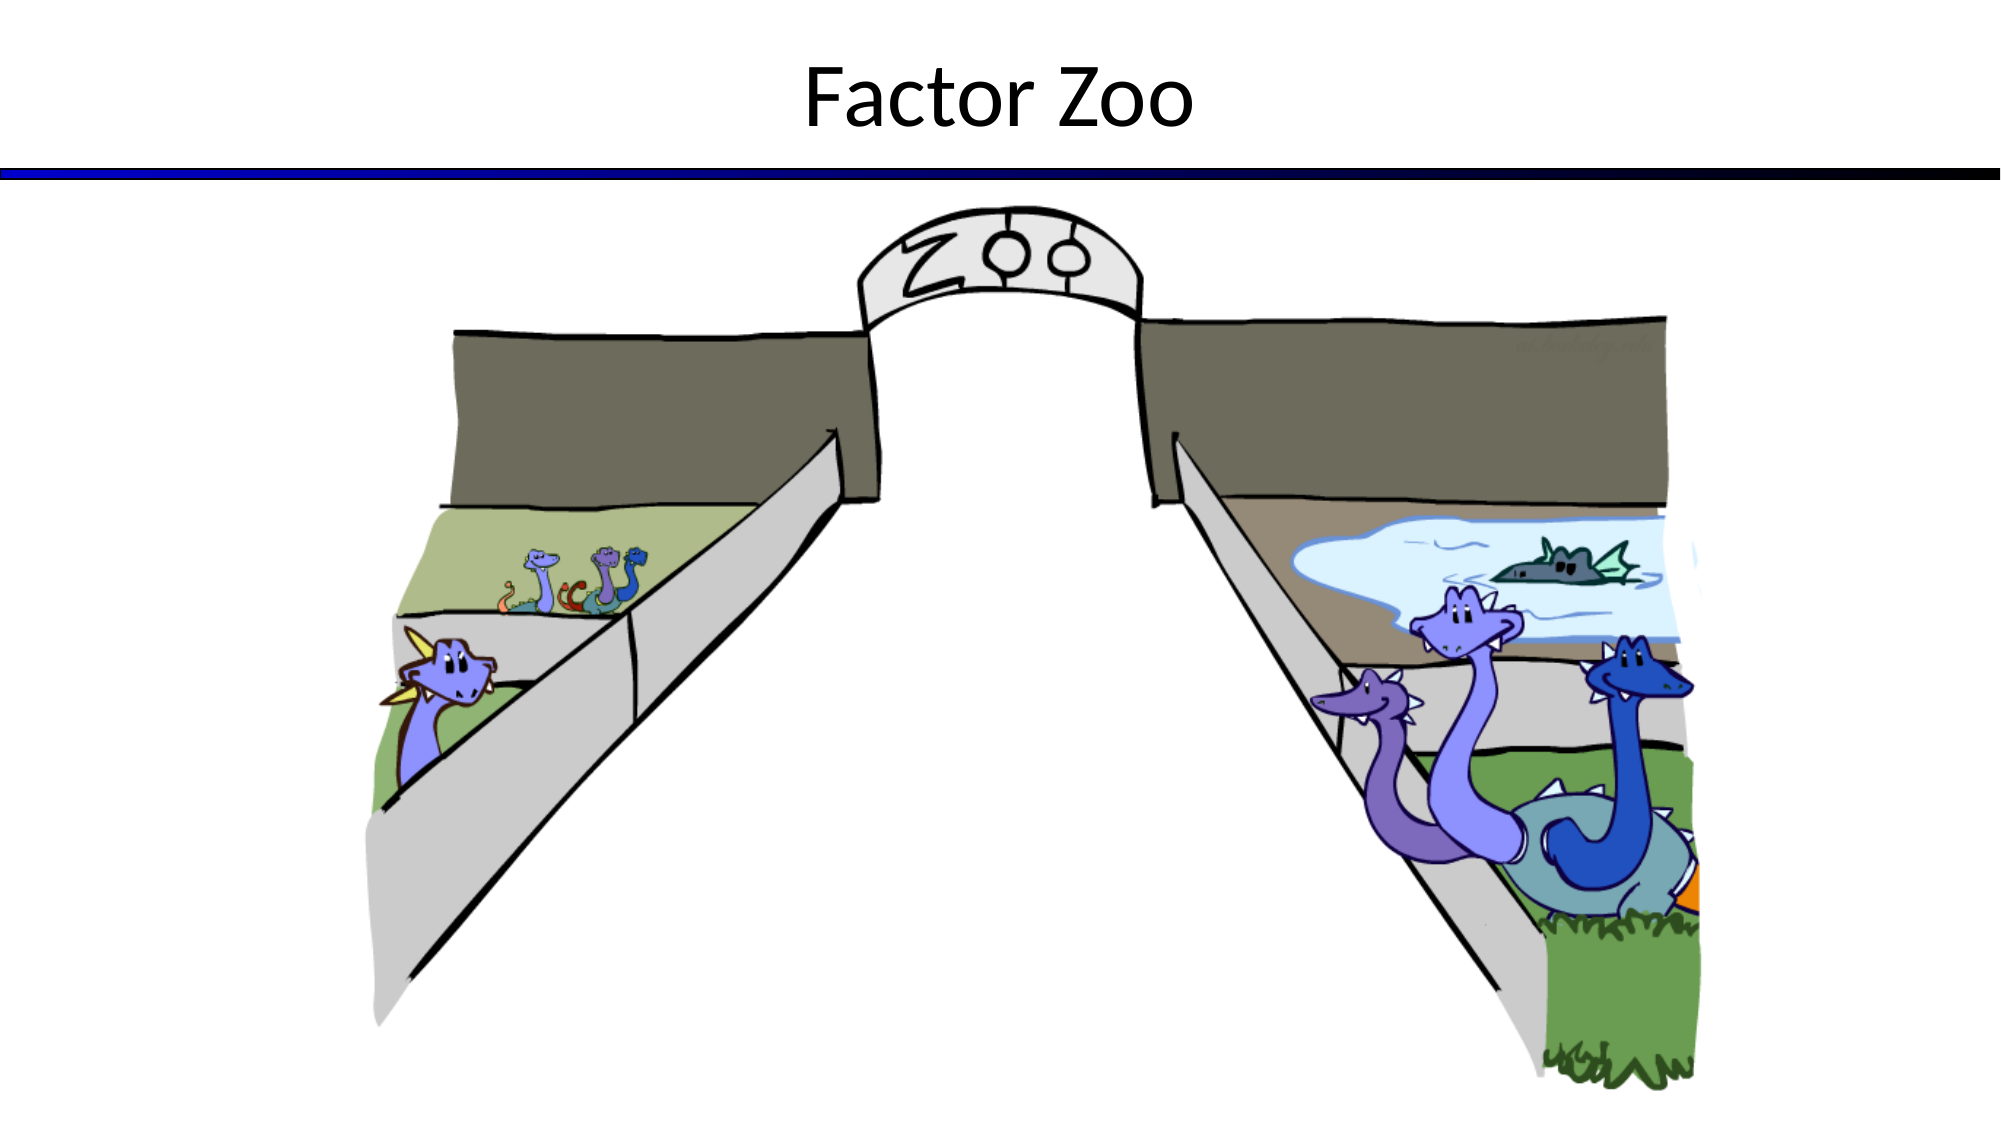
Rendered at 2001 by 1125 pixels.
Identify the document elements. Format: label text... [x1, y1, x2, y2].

picture [349, 187, 1713, 1120]
title Factor Zoo [0, 0, 2000, 184]
